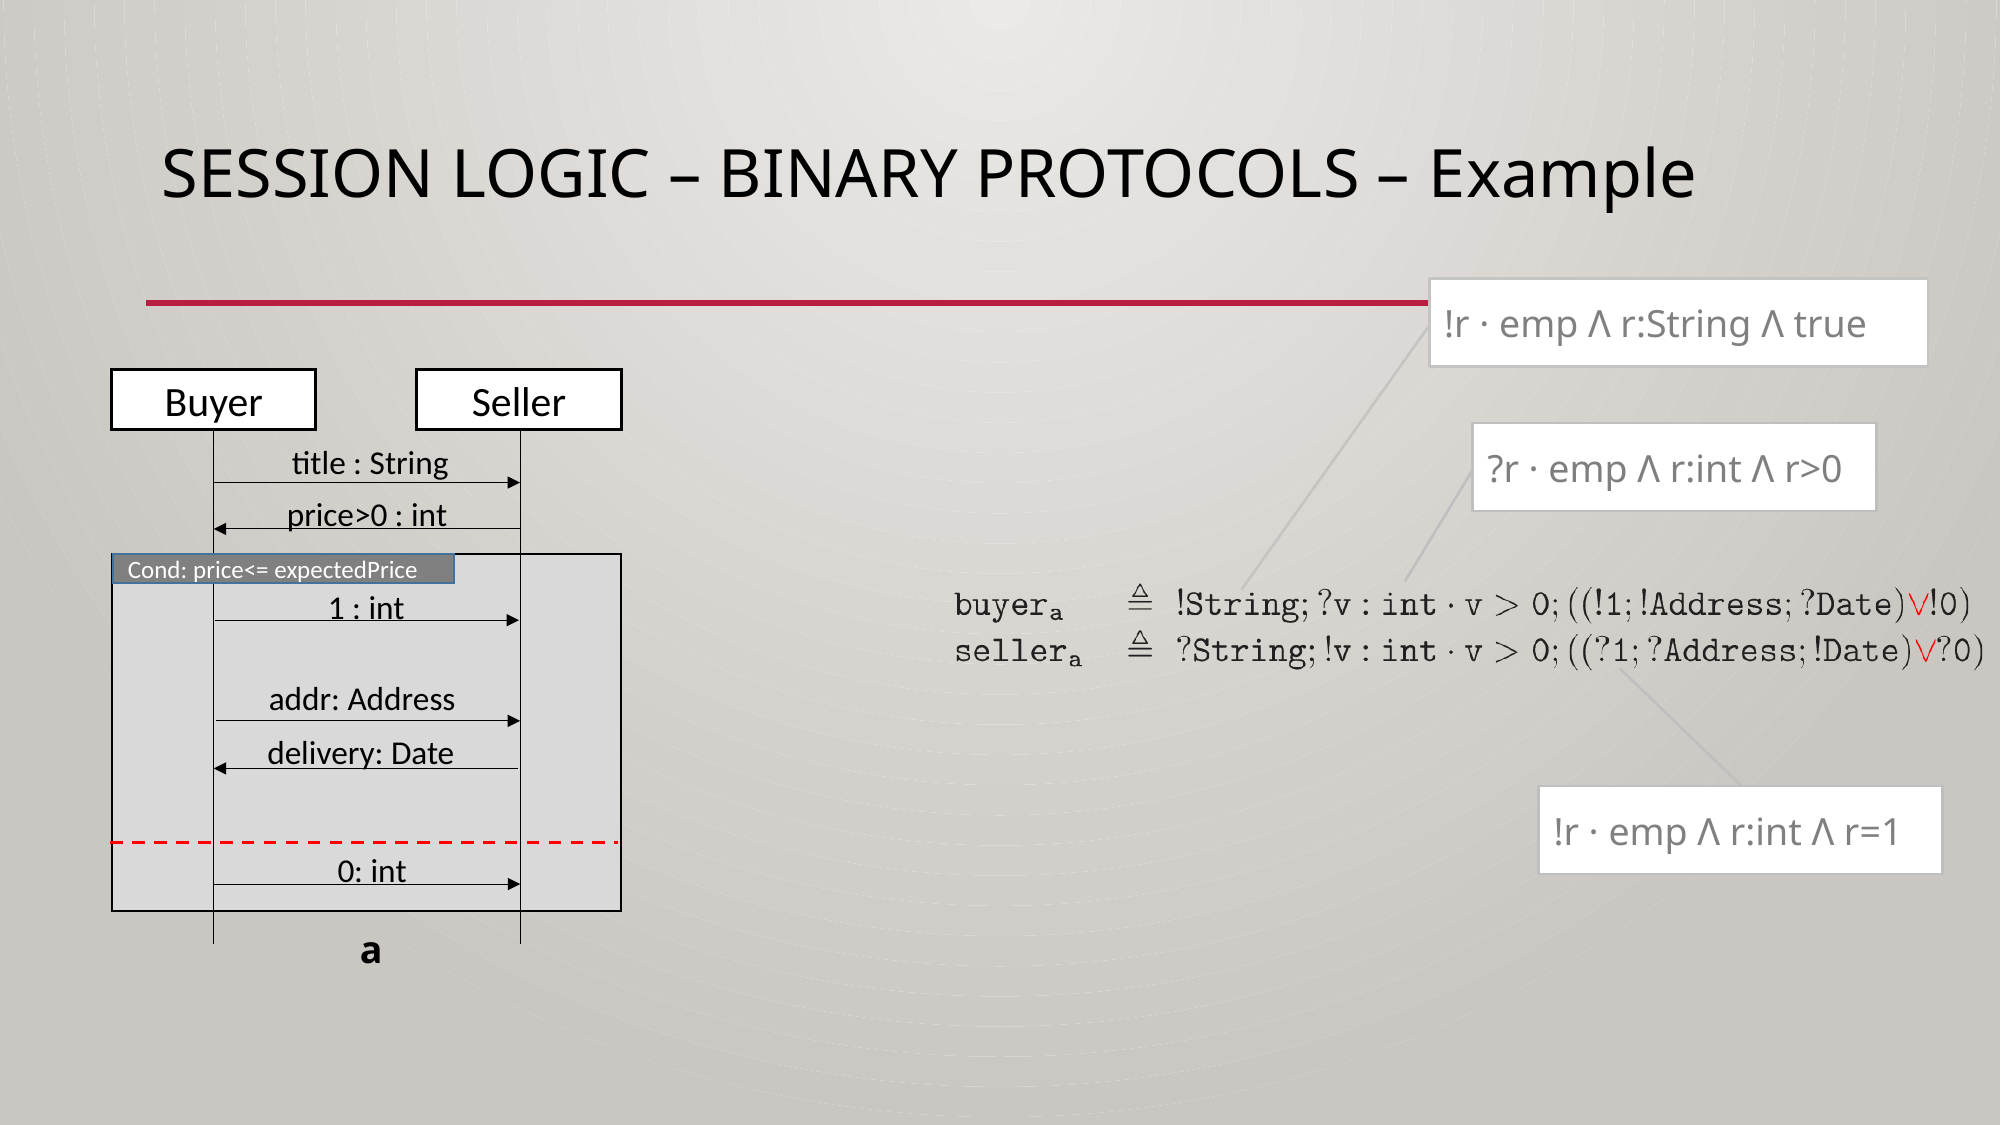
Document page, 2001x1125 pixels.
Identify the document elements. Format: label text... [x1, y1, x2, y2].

text_box !r · emp Λ r:int Λ r=1 [1537, 674, 1944, 875]
title Session Logic – BINARY PROTOCOLS – Example [146, 131, 1854, 305]
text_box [110, 369, 622, 953]
picture [882, 579, 2000, 674]
text_box !r · emp Λ r:String Λ true [1247, 277, 1929, 579]
text_box ?r · emp Λ r:int Λ r>0 [1404, 422, 1878, 579]
